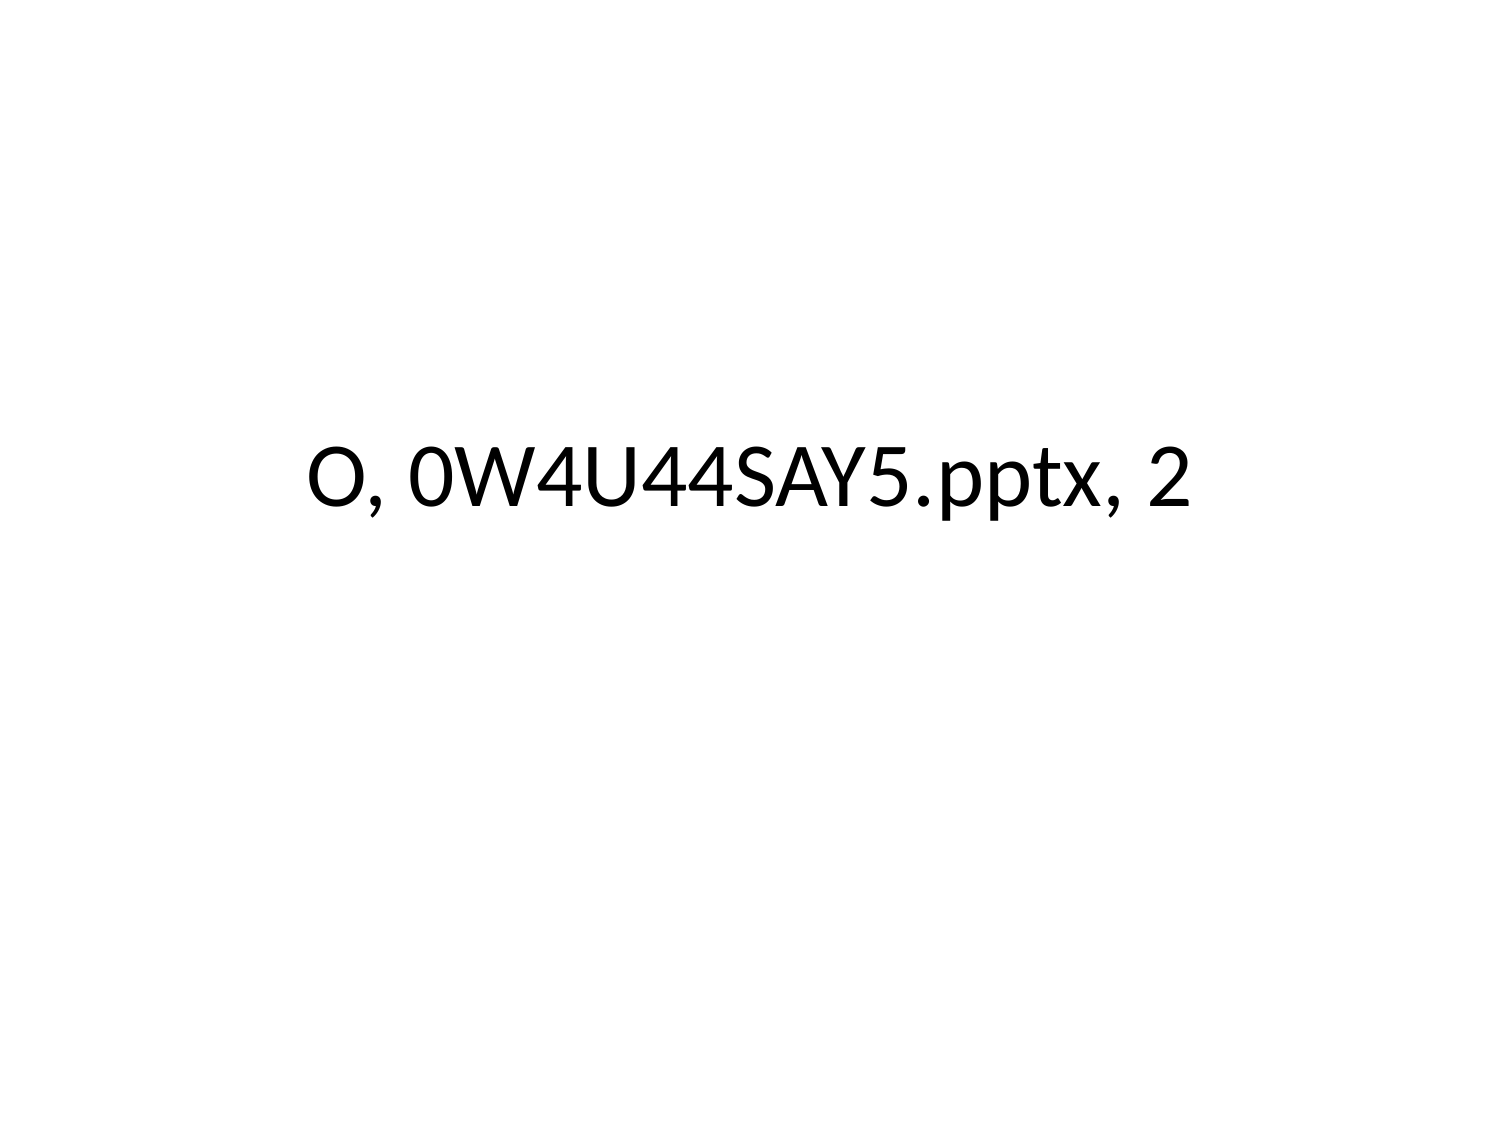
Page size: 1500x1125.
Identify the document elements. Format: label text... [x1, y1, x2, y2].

title O, 0W4U44SAY5.pptx, 2 [112, 349, 1388, 591]
